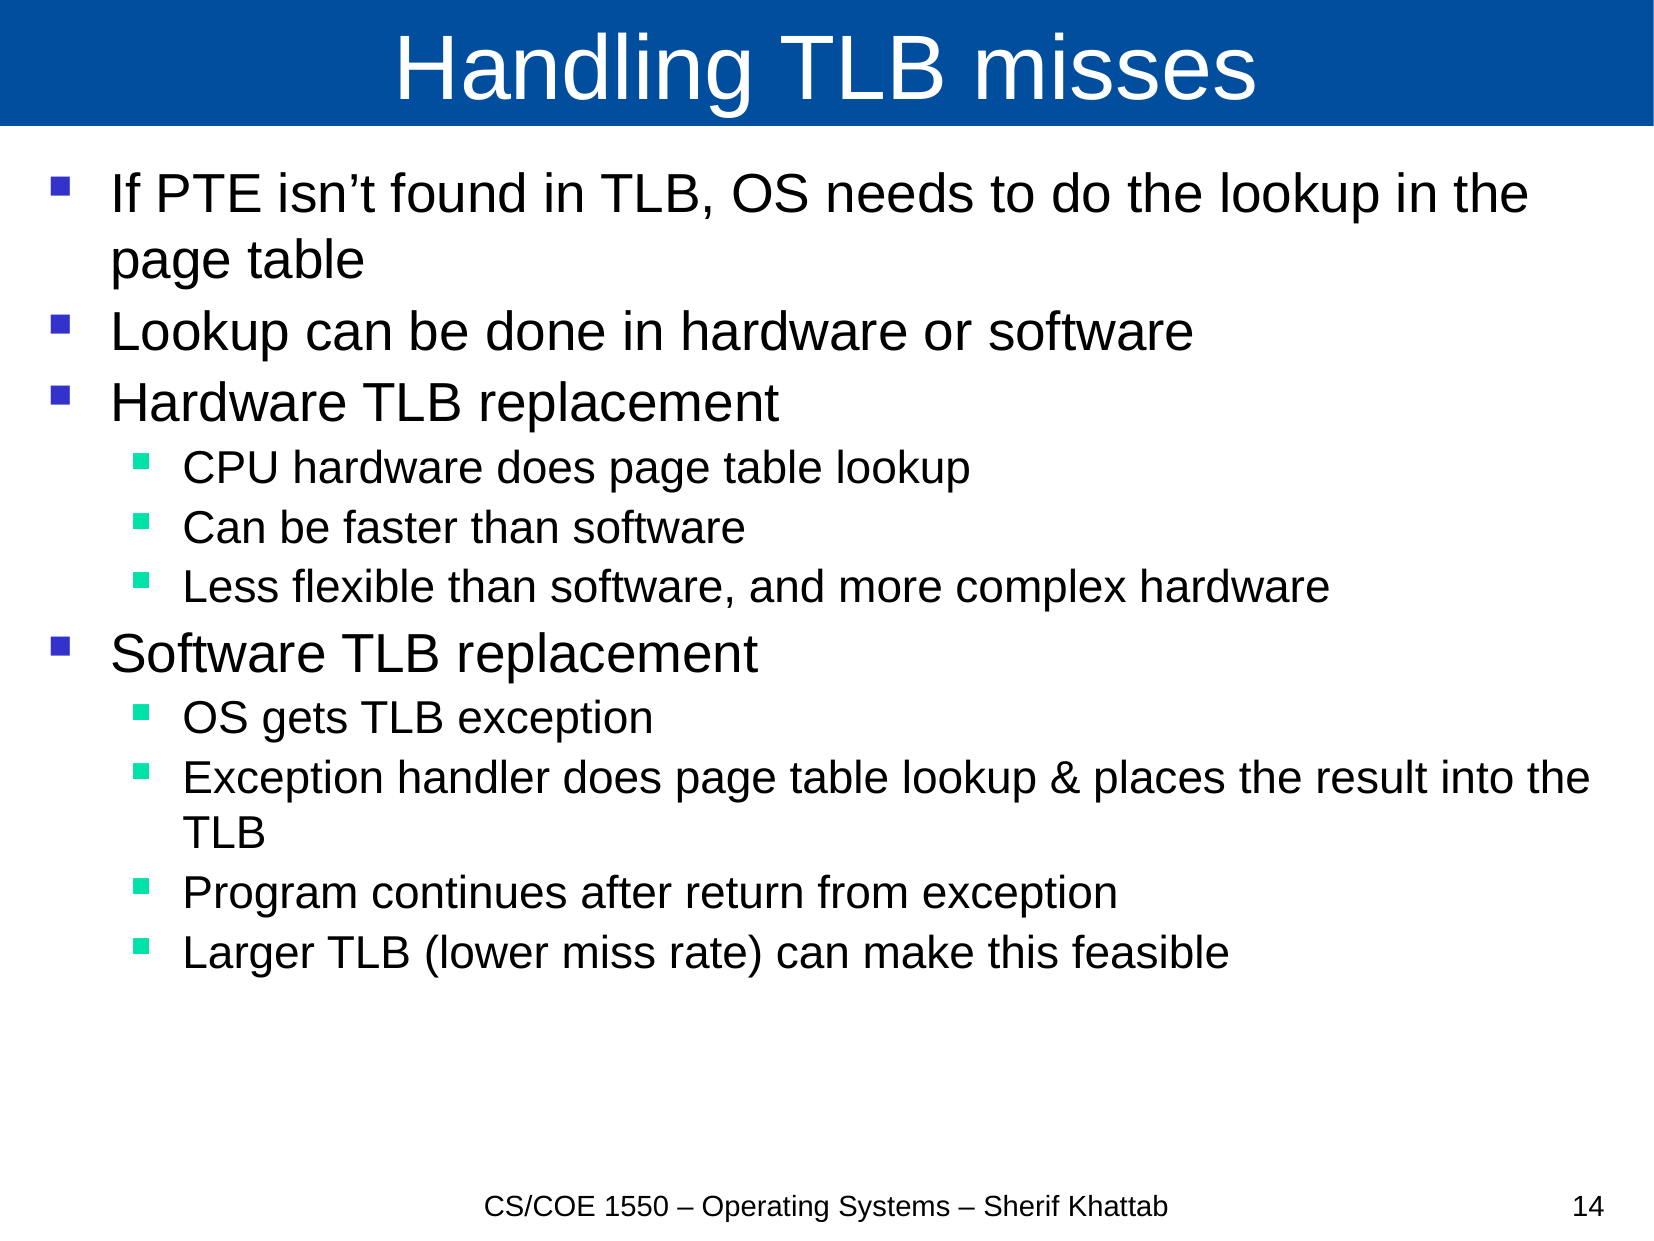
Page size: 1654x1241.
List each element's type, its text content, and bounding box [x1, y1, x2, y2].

footer CS/COE 1550 – Operating Systems – Sherif Khattab [337, 1185, 1316, 1230]
slide_number 14 [1550, 1185, 1620, 1230]
list If PTE isn’t found in TLB, OS needs to do the lookup in the page table Lookup can be done in hardware or software Hardware TLB replacement CPU hardware does page table lookup Can be faster than software Less flexible than software, and more complex hardware Software TLB replacement OS gets TLB exception Exception handler does page table lookup & places the result into the TLB Program continues after return from exception Larger TLB (lower miss rate) can make this feasible [33, 150, 1620, 1158]
title Handling TLB misses [0, 0, 1654, 126]
